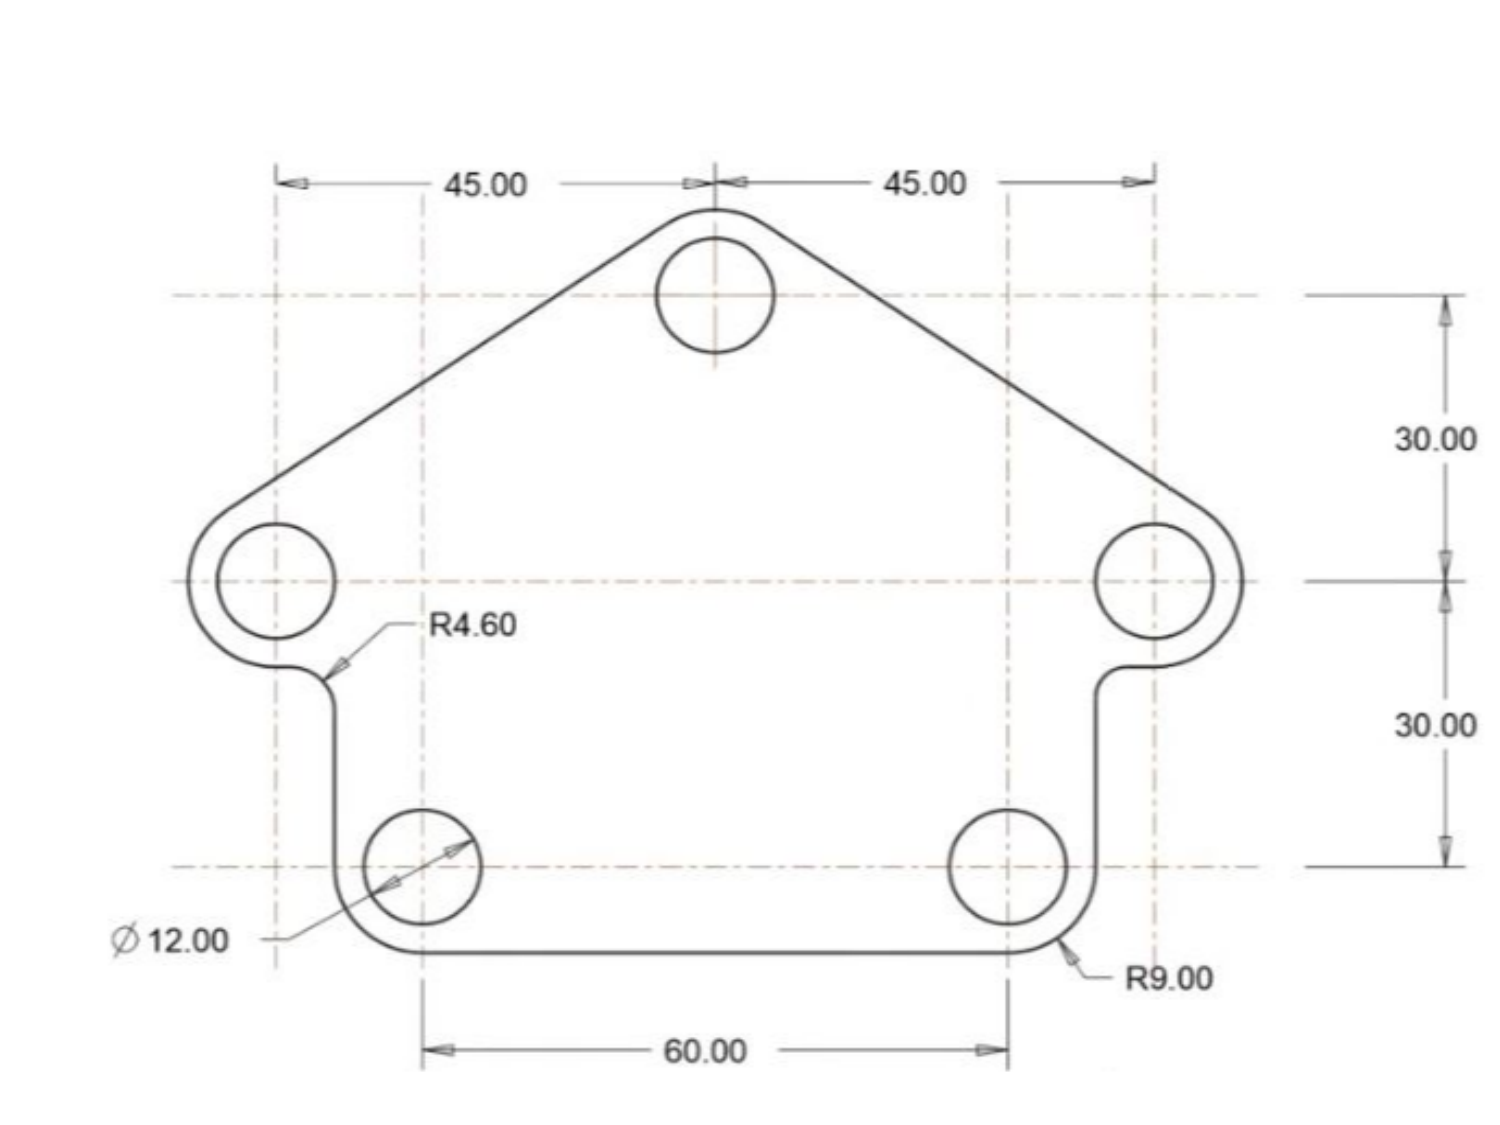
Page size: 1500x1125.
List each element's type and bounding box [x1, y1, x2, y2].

list [0, 0, 1500, 1125]
